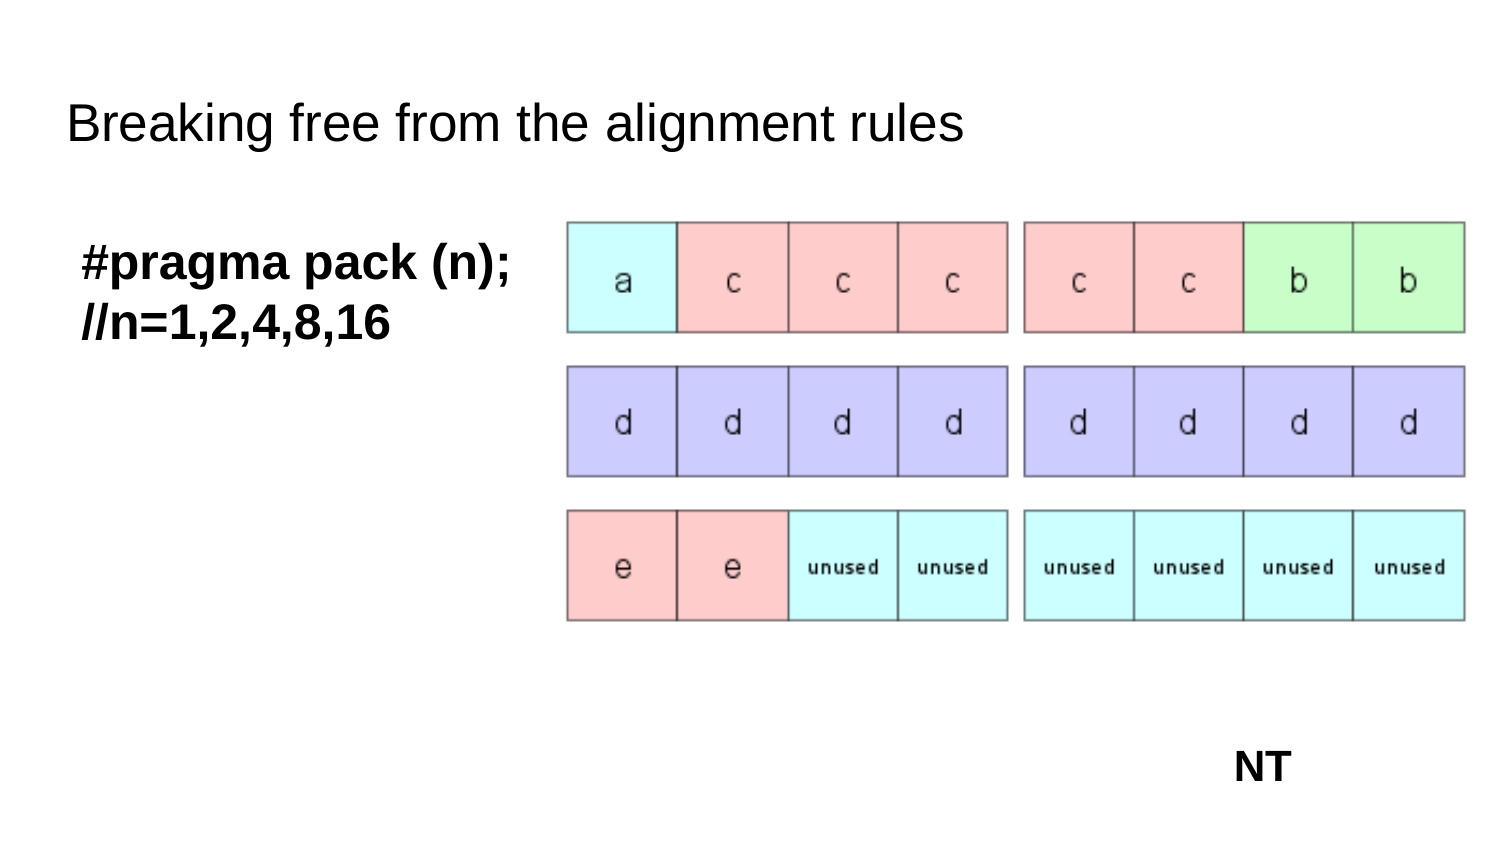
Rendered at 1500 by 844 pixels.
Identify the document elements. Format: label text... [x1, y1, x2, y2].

text_box NT [1218, 722, 1401, 805]
text_box #pragma pack (n); //n=1,2,4,8,16 [66, 214, 546, 365]
title Breaking free from the alignment rules [51, 72, 1449, 167]
picture [552, 207, 1479, 637]
